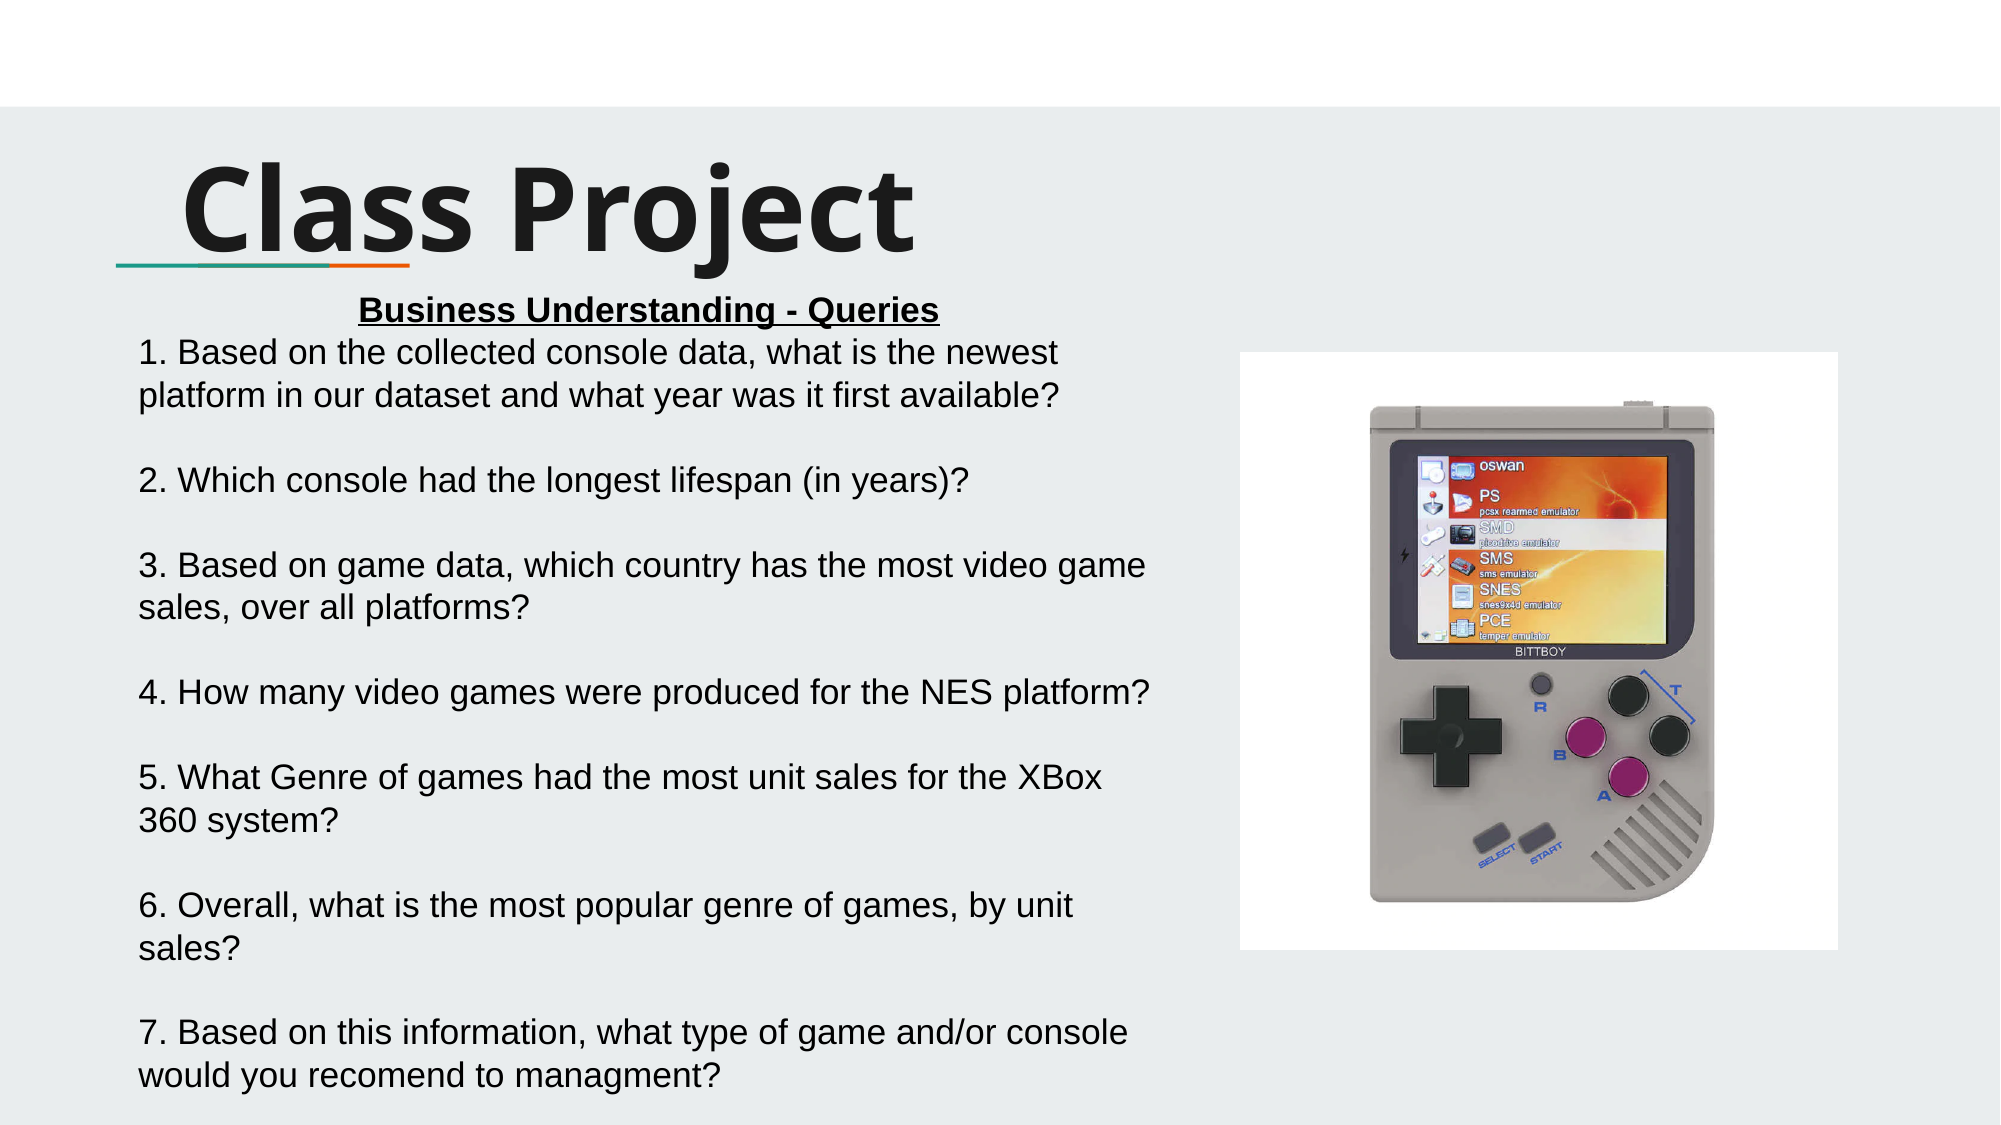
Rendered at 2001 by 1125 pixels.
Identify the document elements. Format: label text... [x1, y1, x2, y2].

picture [1240, 352, 1838, 950]
title Class Project [159, 114, 1842, 479]
text_box Business Understanding - Queries 1. Based on the collected console data, what is the newest platform in our dataset and what year was it first available? 2. Which console had the longest lifespan (in years)? 3. Based on game data, which country has the most video game sales, over all platforms? 4. How many video games were produced for the NES platform? 5. What Genre of games had the most unit sales for the XBox 360 system? 6. Overall, what is the most popular genre of games, by unit sales? 7. Based on this information, what type of game and/or console would you recomend to managment? [123, 271, 1176, 1125]
